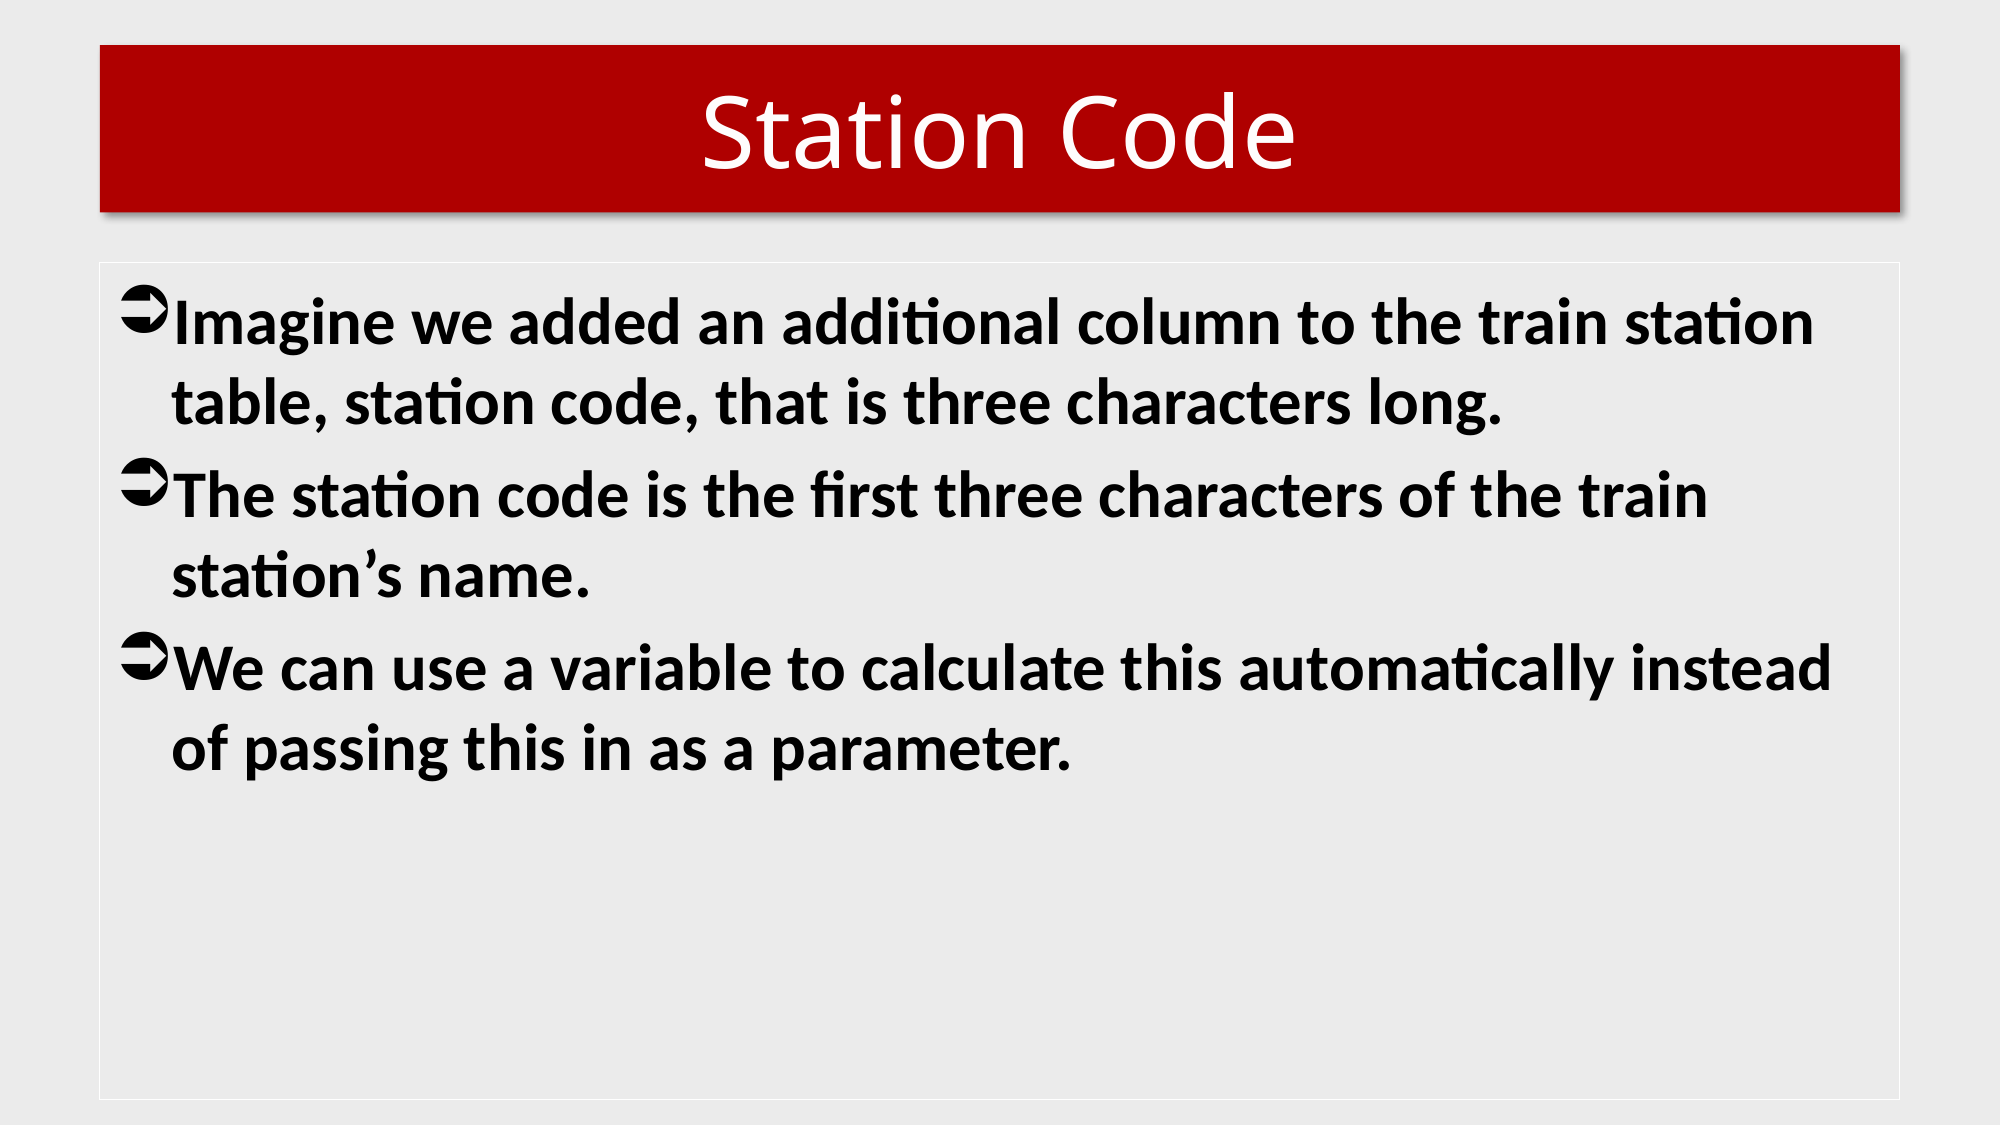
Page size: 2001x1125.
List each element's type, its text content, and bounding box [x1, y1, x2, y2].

title Station Code [99, 45, 1900, 213]
list Imagine we added an additional column to the train station table, station code, that is three characters long. The station code is the first three characters of the train station’s name. We can use a variable to calculate this automatically instead of passing this in as a parameter. [99, 262, 1900, 1100]
